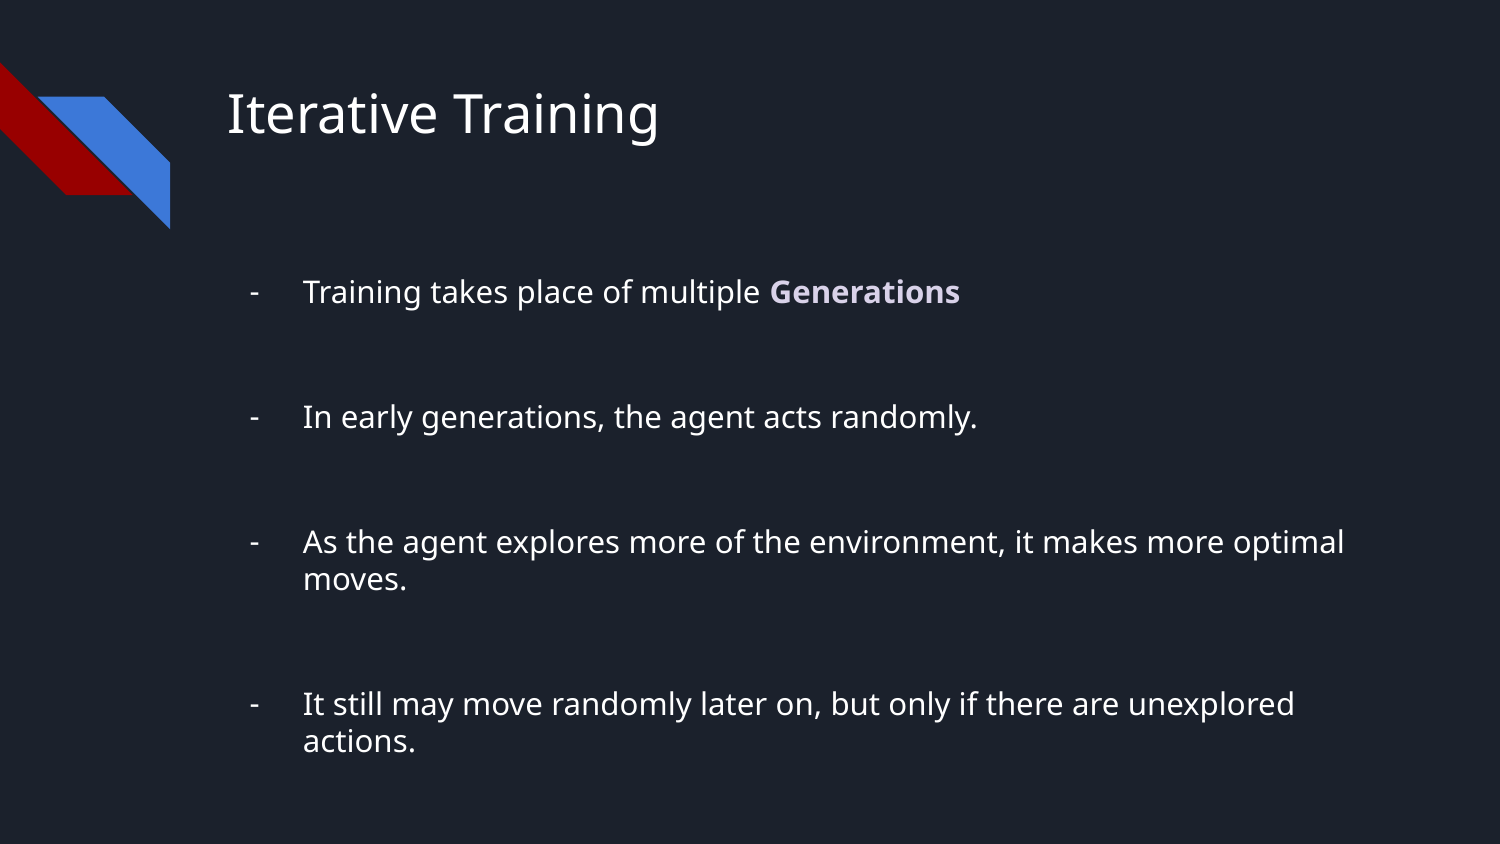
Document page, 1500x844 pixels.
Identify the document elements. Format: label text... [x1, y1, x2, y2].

list Training takes place of multiple Generations In early generations, the agent acts randomly. As the agent explores more of the environment, it makes more optimal moves. It still may move randomly later on, but only if there are unexplored actions. [212, 257, 1368, 735]
title Iterative Training [212, 64, 1368, 215]
